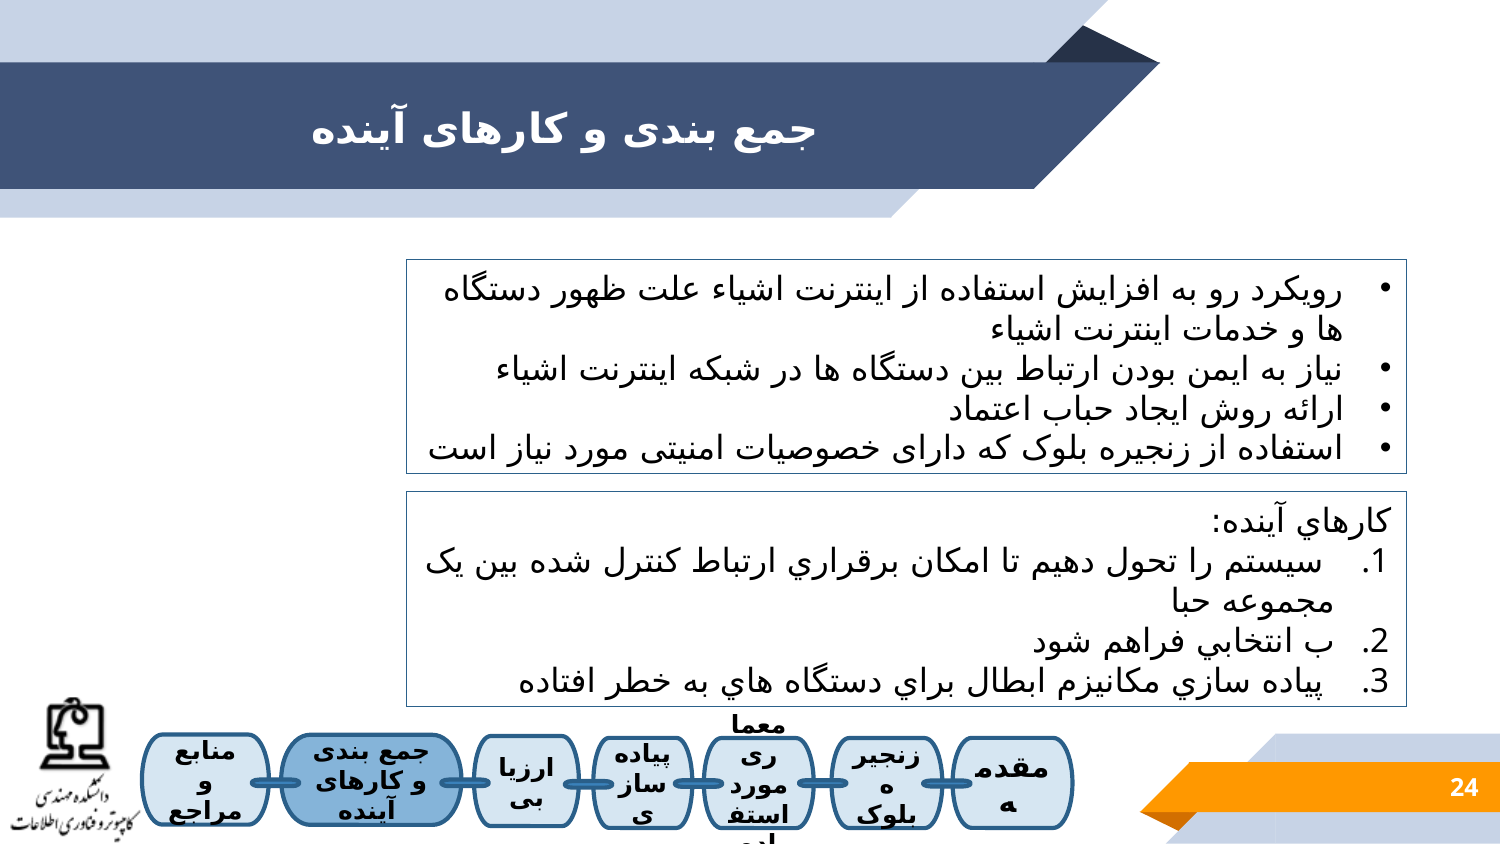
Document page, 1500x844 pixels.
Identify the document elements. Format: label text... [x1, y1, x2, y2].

text_box رویکرد رو به افزایش استفاده از اینترنت اشیاء علت ظهور دستگاه ها و خدمات اینترنت اشیاء نیاز به ایمن بودن ارتباط بین دستگاه ها در شبکه اینترنت اشیاء ارائه روش ایجاد حباب اعتماد استفاده از زنجیره بلوک که دارای خصوصیات امنیتی مورد نیاز است [406, 259, 1407, 474]
picture [0, 693, 167, 844]
slide_number 24 [1249, 760, 1494, 813]
title جمع بندی و کارهای آینده [133, 64, 997, 190]
text_box كارهاي آینده: سیستم را تحول دهیم تا امکان برقراري ارتباط كنترل شده بین يک مجموعه حبا ب انتخابي فراهم شود پیاده سازي مکانیزم ابطال براي دستگاه هاي به خطر افتاده [406, 491, 1407, 707]
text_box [171, 734, 1073, 829]
